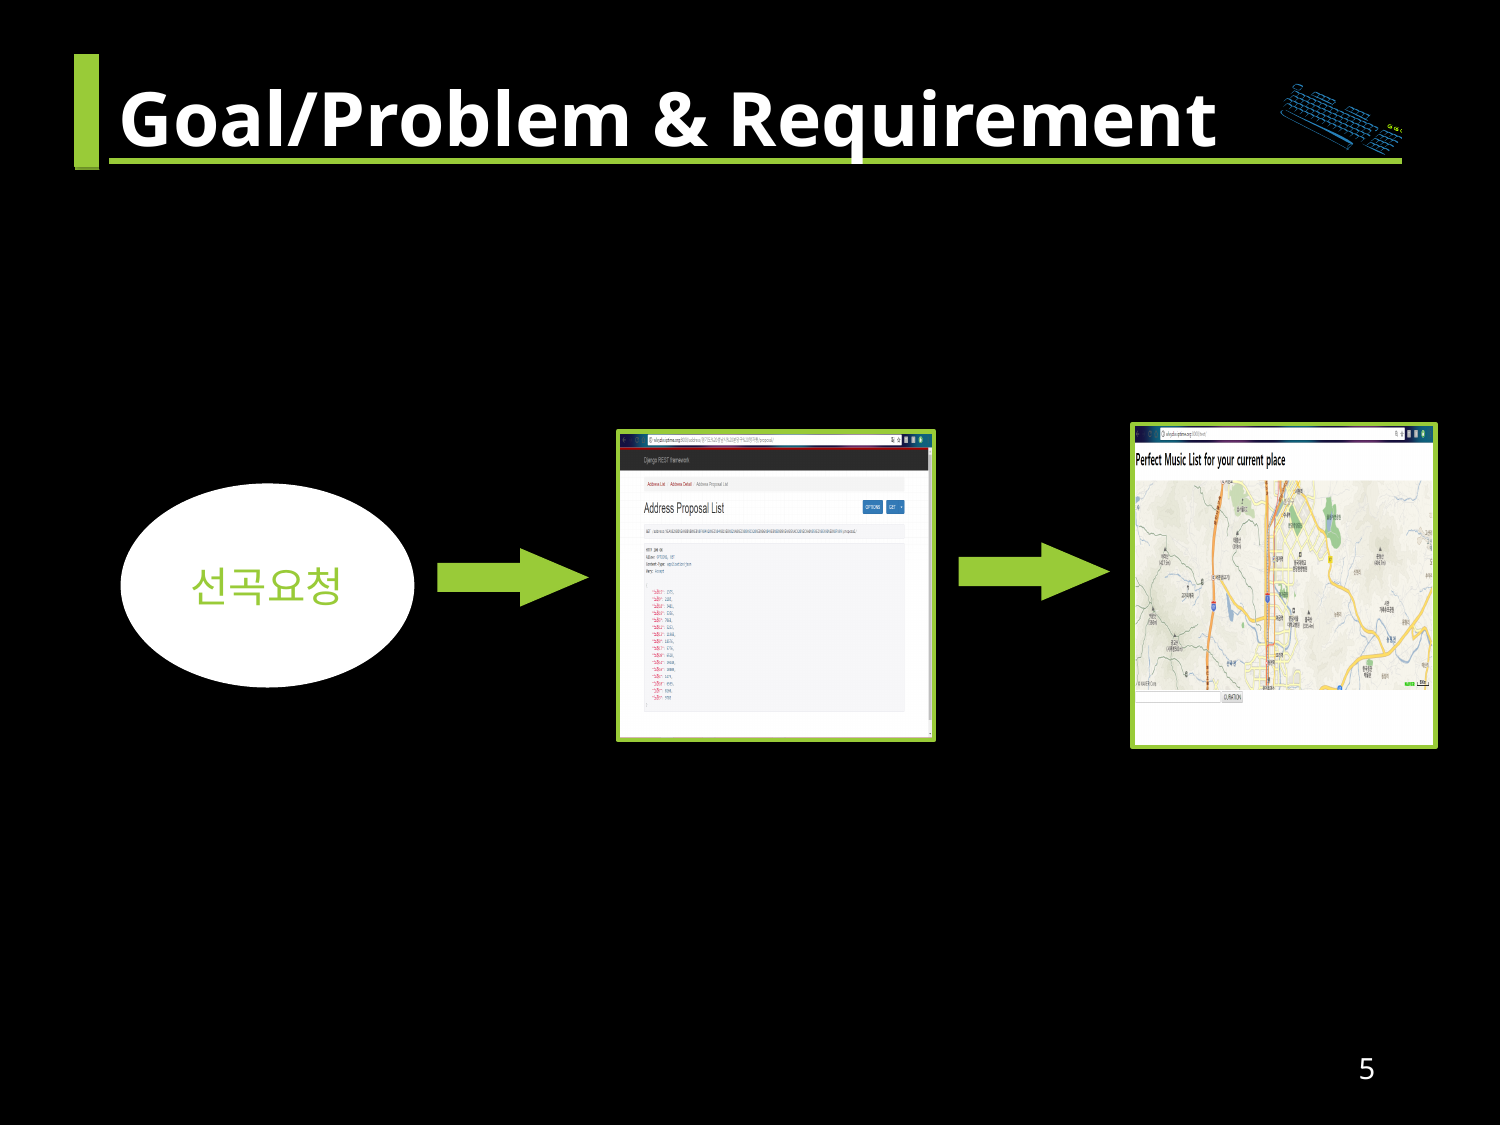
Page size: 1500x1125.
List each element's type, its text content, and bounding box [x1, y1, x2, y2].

picture [1134, 426, 1434, 745]
text_box [956, 540, 1113, 603]
slide_number 5 [1343, 1042, 1457, 1103]
title Goal/Problem & Requirement [99, 30, 1411, 173]
text_box 선곡요청 [119, 481, 416, 690]
text_box [435, 546, 591, 609]
text_box [989, 266, 1327, 492]
picture [619, 433, 932, 738]
